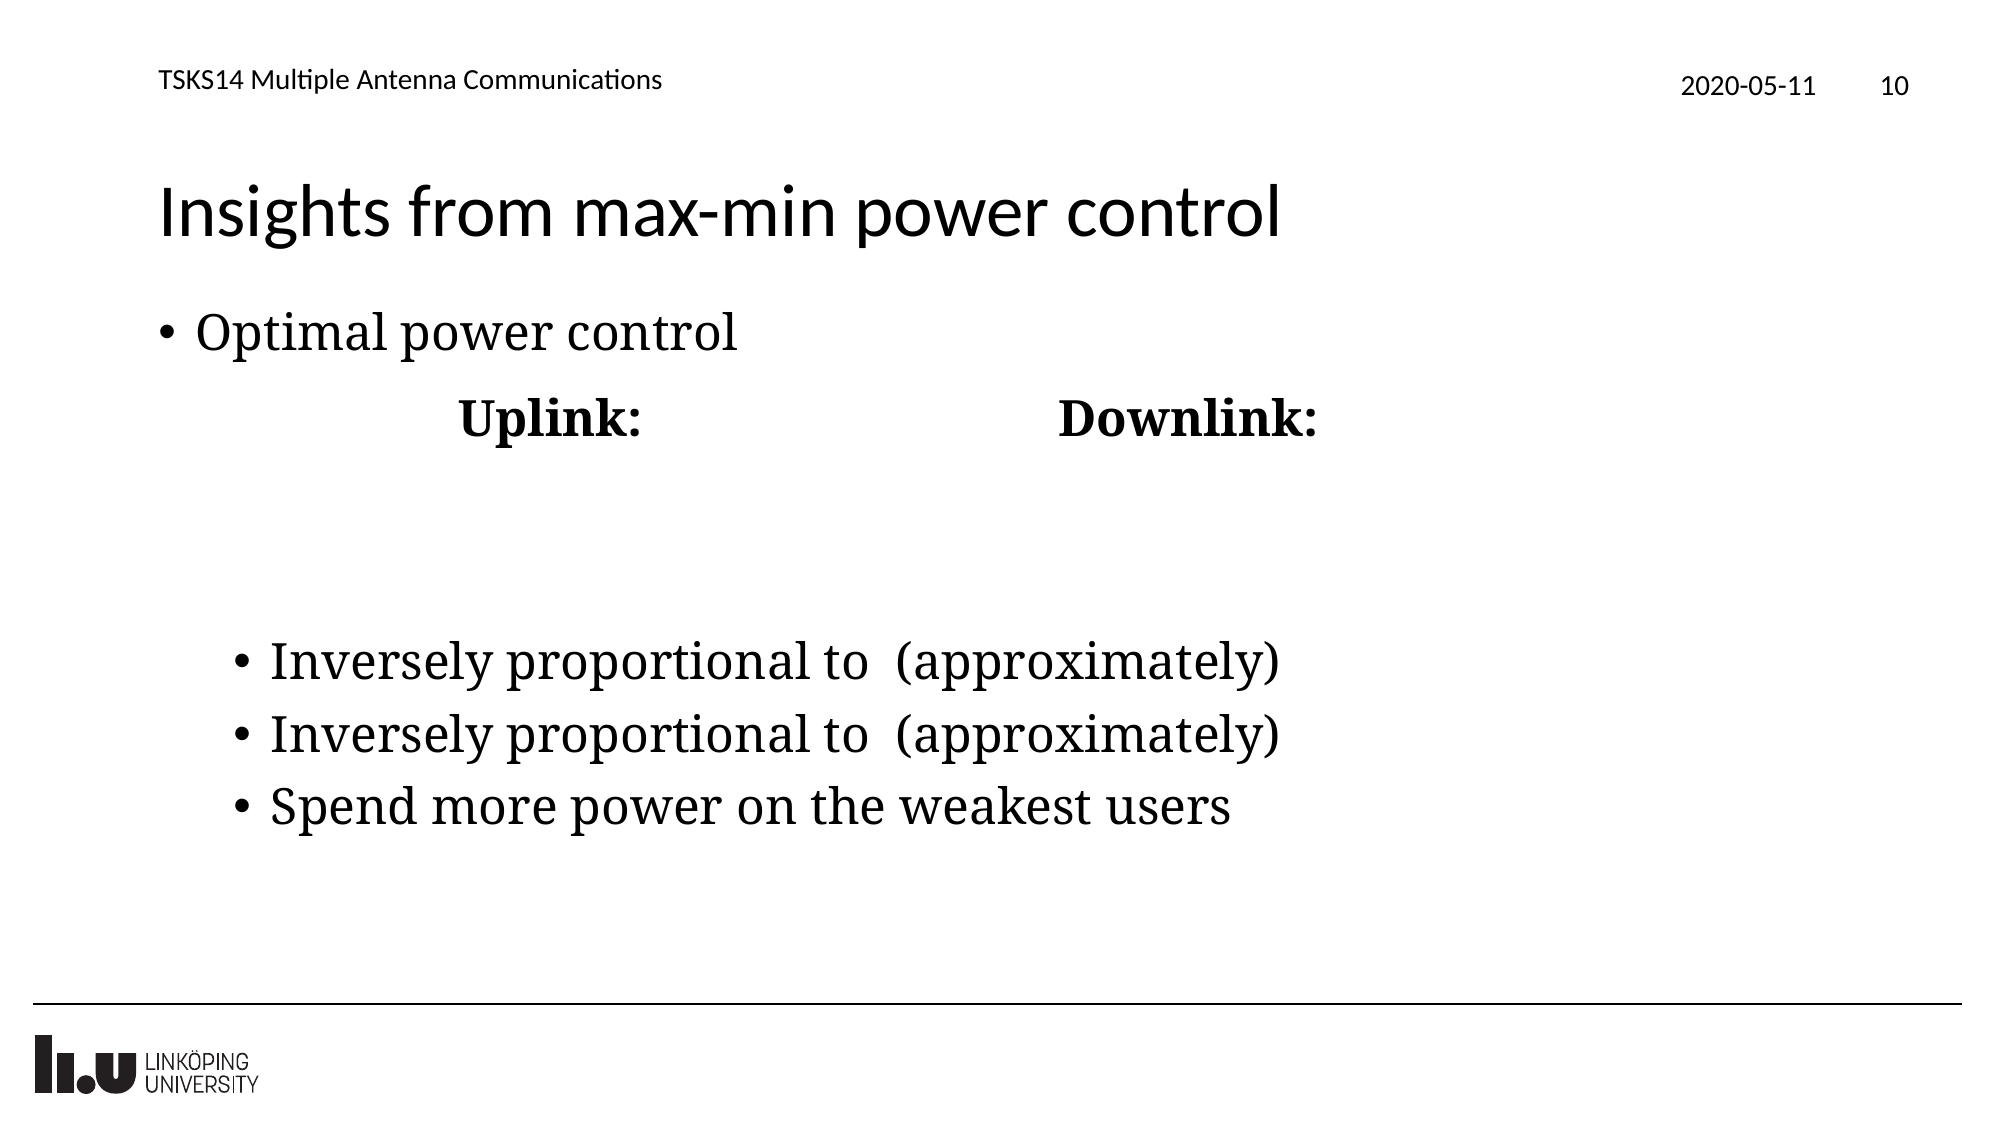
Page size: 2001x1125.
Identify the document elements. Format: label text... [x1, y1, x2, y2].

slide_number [1518, 59, 1802, 103]
slide_number 10 [1802, 59, 1924, 103]
footer TSKS14 Multiple Antenna Communications [143, 59, 1484, 103]
title Insights from max-min power control [143, 163, 1924, 301]
